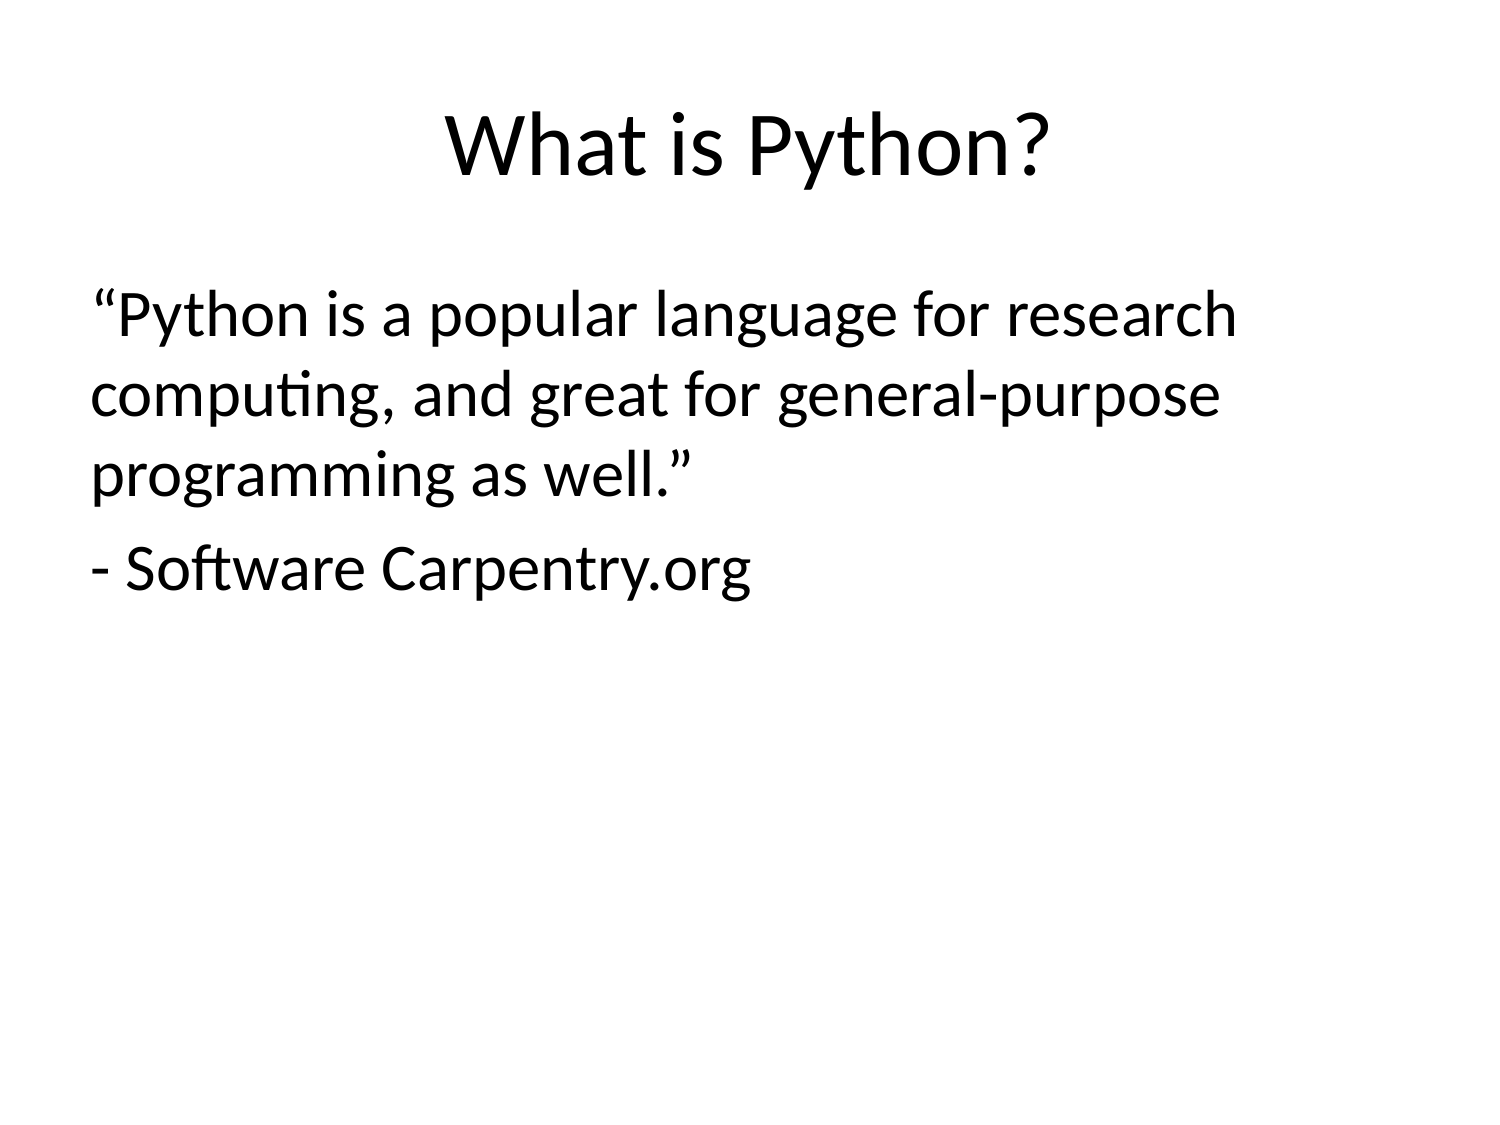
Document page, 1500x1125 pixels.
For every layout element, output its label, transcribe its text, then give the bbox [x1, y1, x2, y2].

title What is Python? [75, 45, 1425, 233]
list “Python is a popular language for research computing, and great for general-purpose programming as well.” - Software Carpentry.org [75, 262, 1425, 1005]
